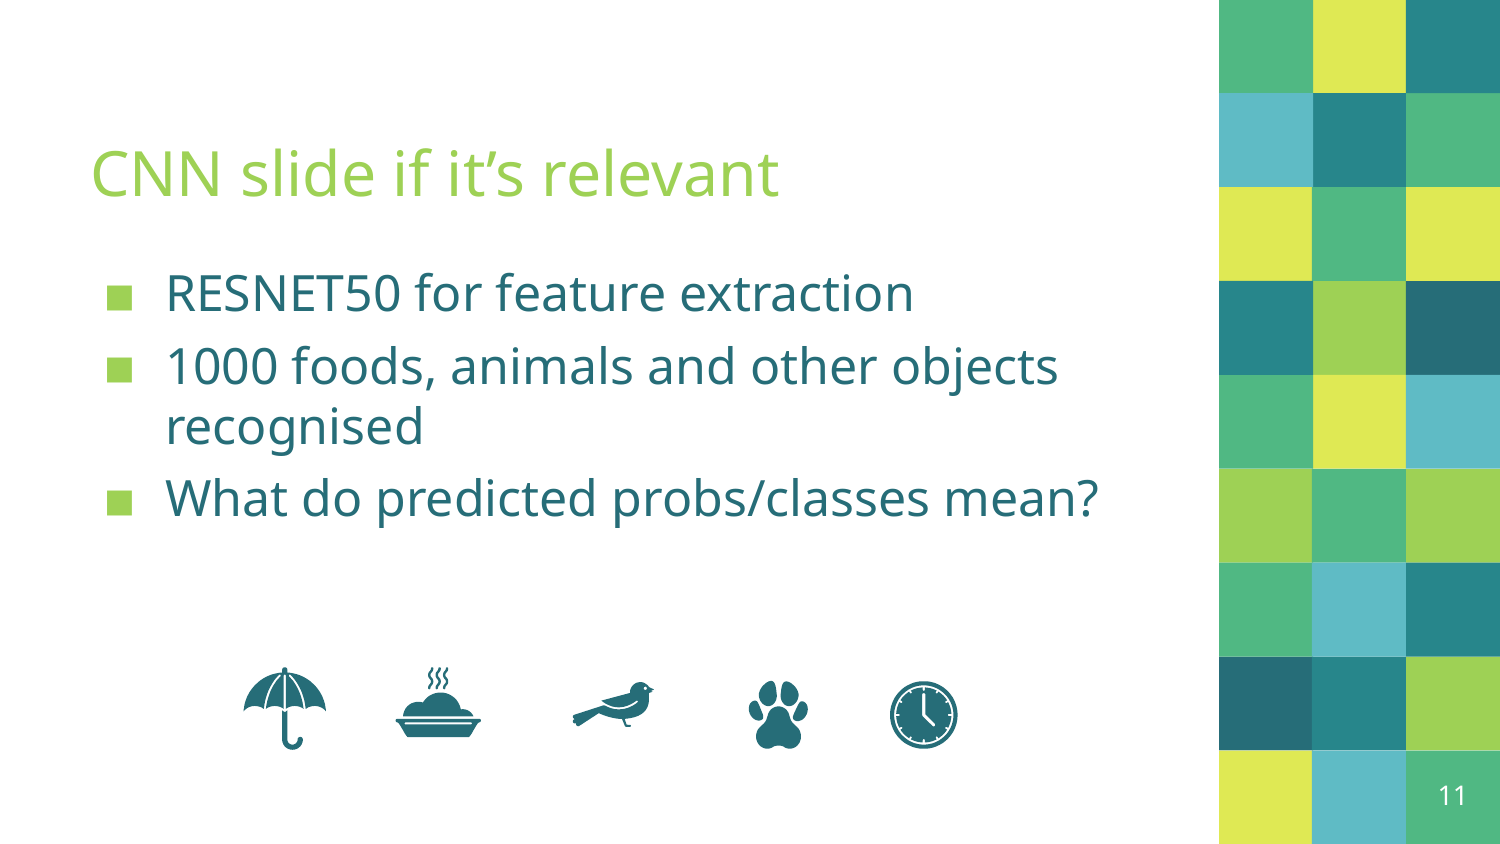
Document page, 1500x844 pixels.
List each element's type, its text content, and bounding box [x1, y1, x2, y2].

list RESNET50 for feature extraction 1000 foods, animals and other objects recognised What do predicted probs/classes mean? [75, 246, 1127, 783]
title CNN slide if it’s relevant [75, 83, 1127, 225]
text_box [243, 666, 958, 751]
slide_number 11 [1405, 749, 1500, 844]
